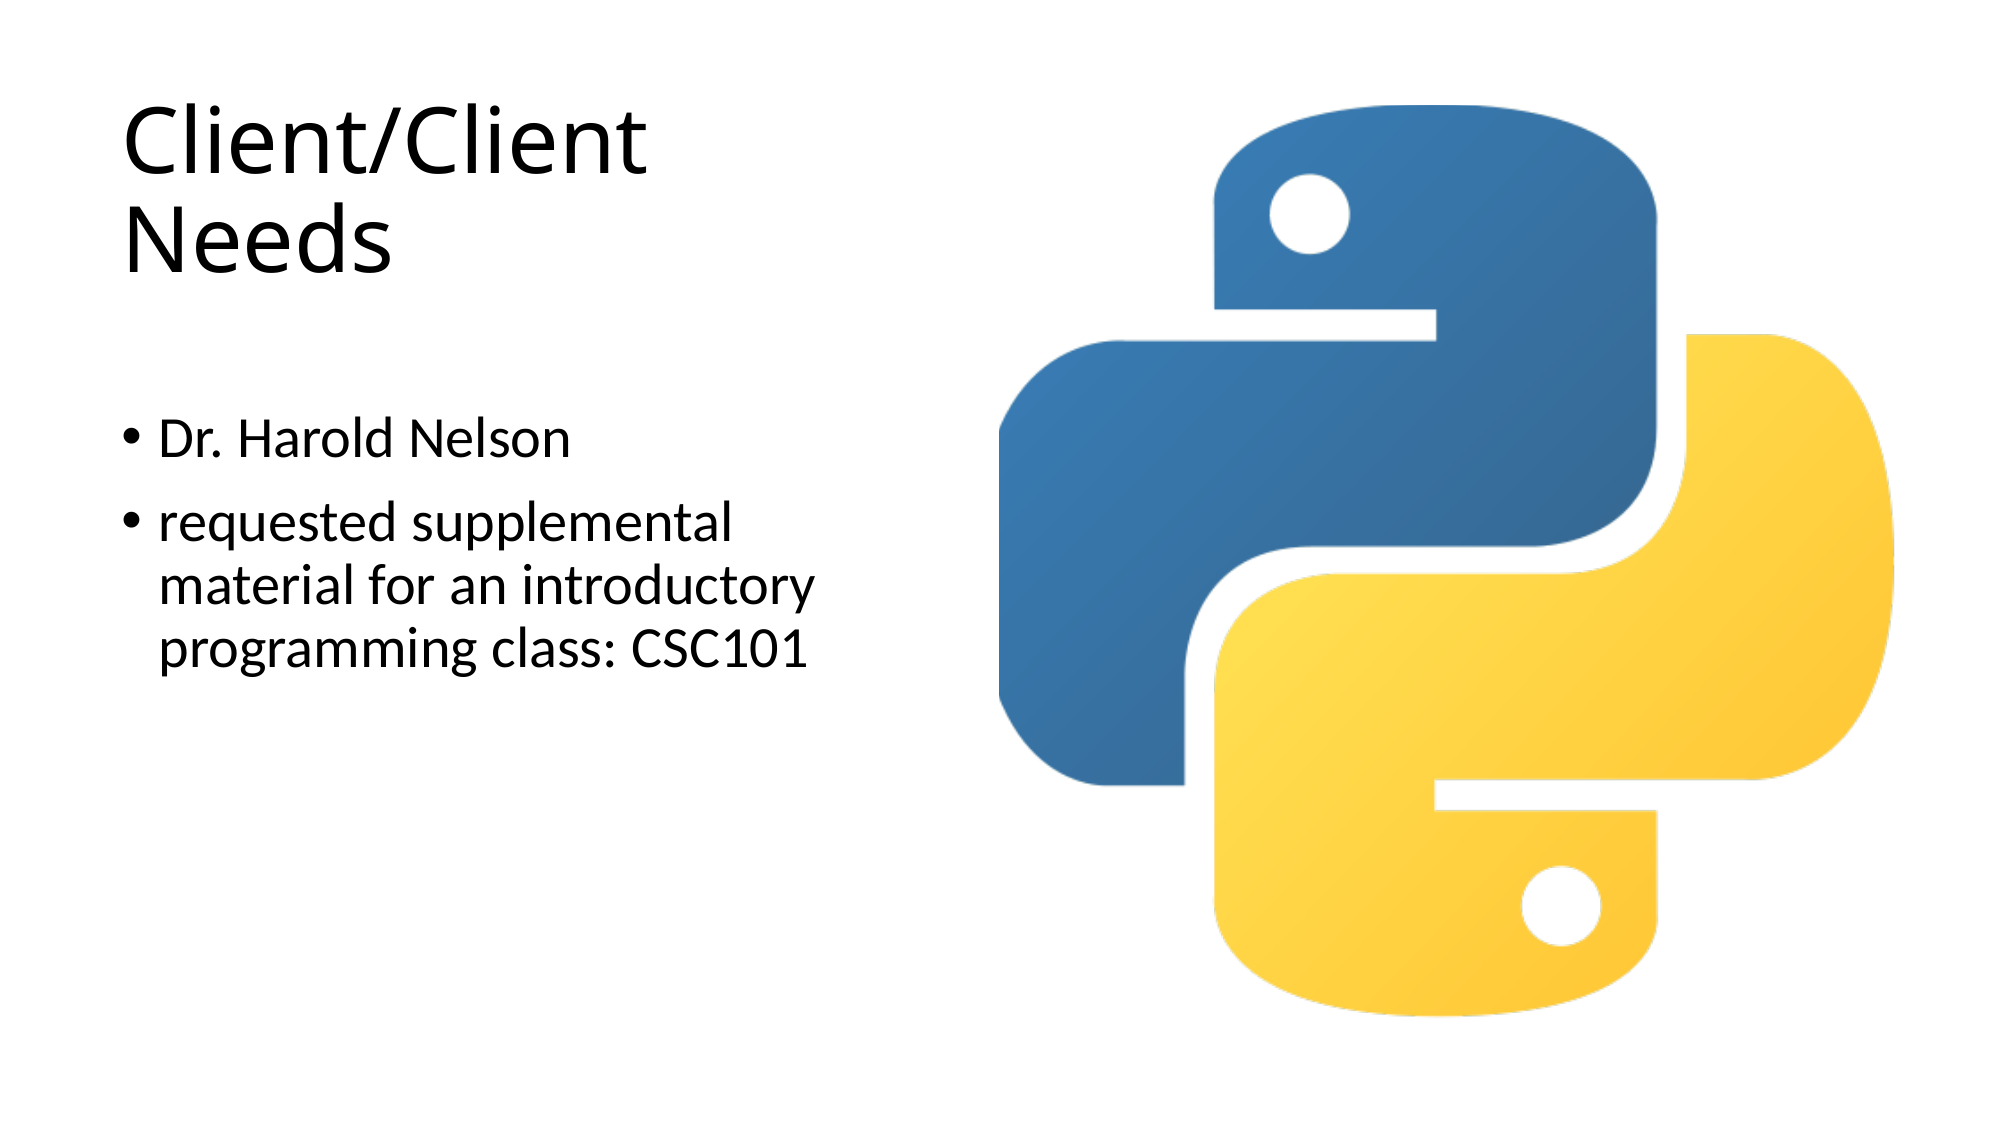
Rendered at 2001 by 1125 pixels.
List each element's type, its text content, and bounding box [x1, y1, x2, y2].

picture [999, 104, 1895, 1020]
list Dr. Harold Nelson requested supplemental material for an introductory programming class: CSC101 [106, 399, 948, 1021]
title Client/Client Needs [106, 55, 948, 331]
